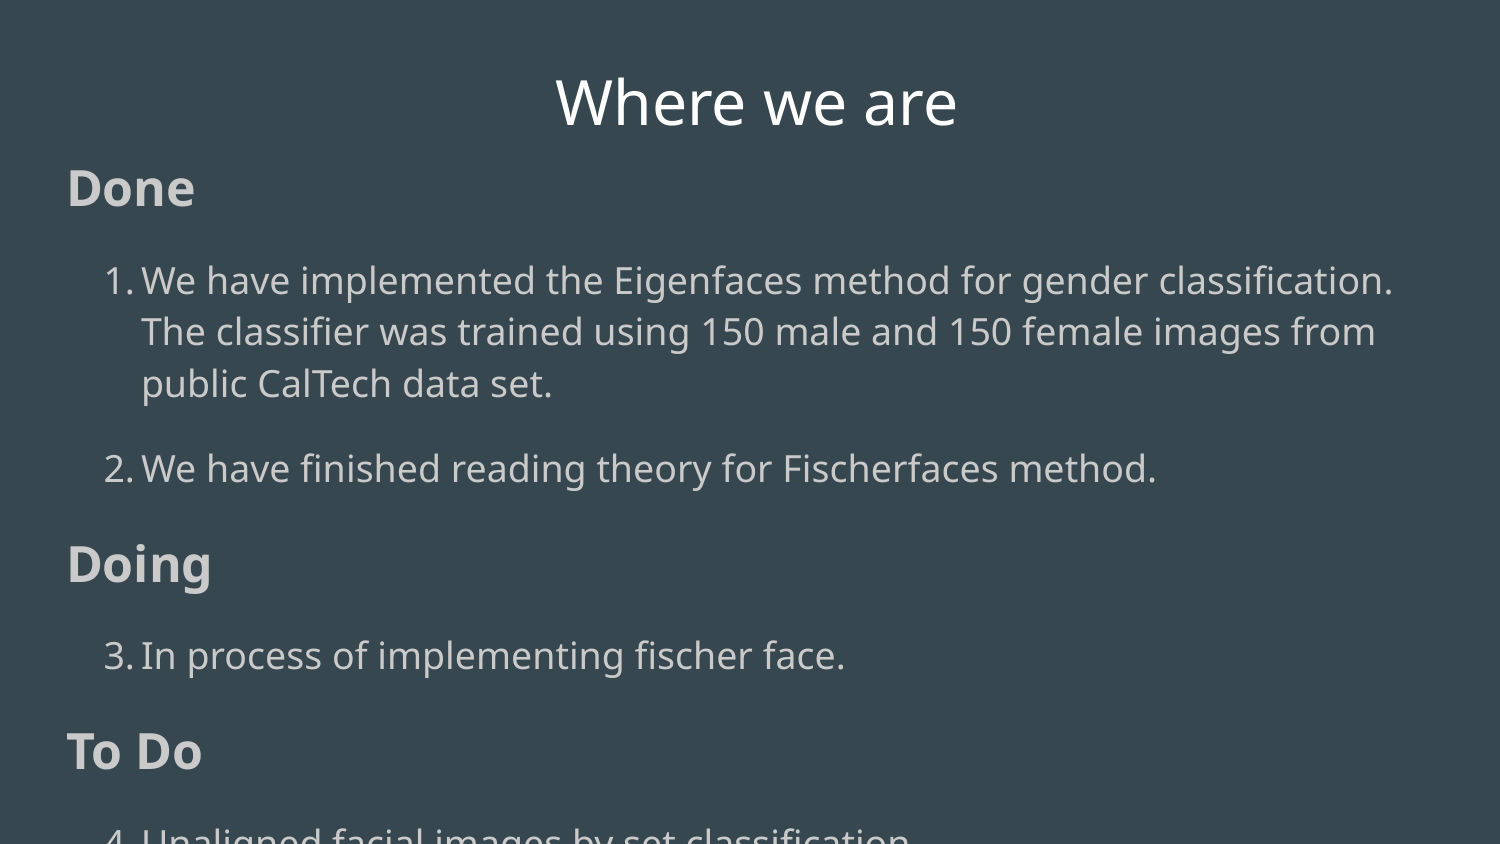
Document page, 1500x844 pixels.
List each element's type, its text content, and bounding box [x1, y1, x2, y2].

title Where we are [58, 47, 1457, 142]
list Done We have implemented the Eigenfaces method for gender classification. The classifier was trained using 150 male and 150 female images from public CalTech data set. We have finished reading theory for Fischerfaces method. Doing In process of implementing fischer face. To Do Unaligned facial images by set classification. [51, 132, 1449, 693]
